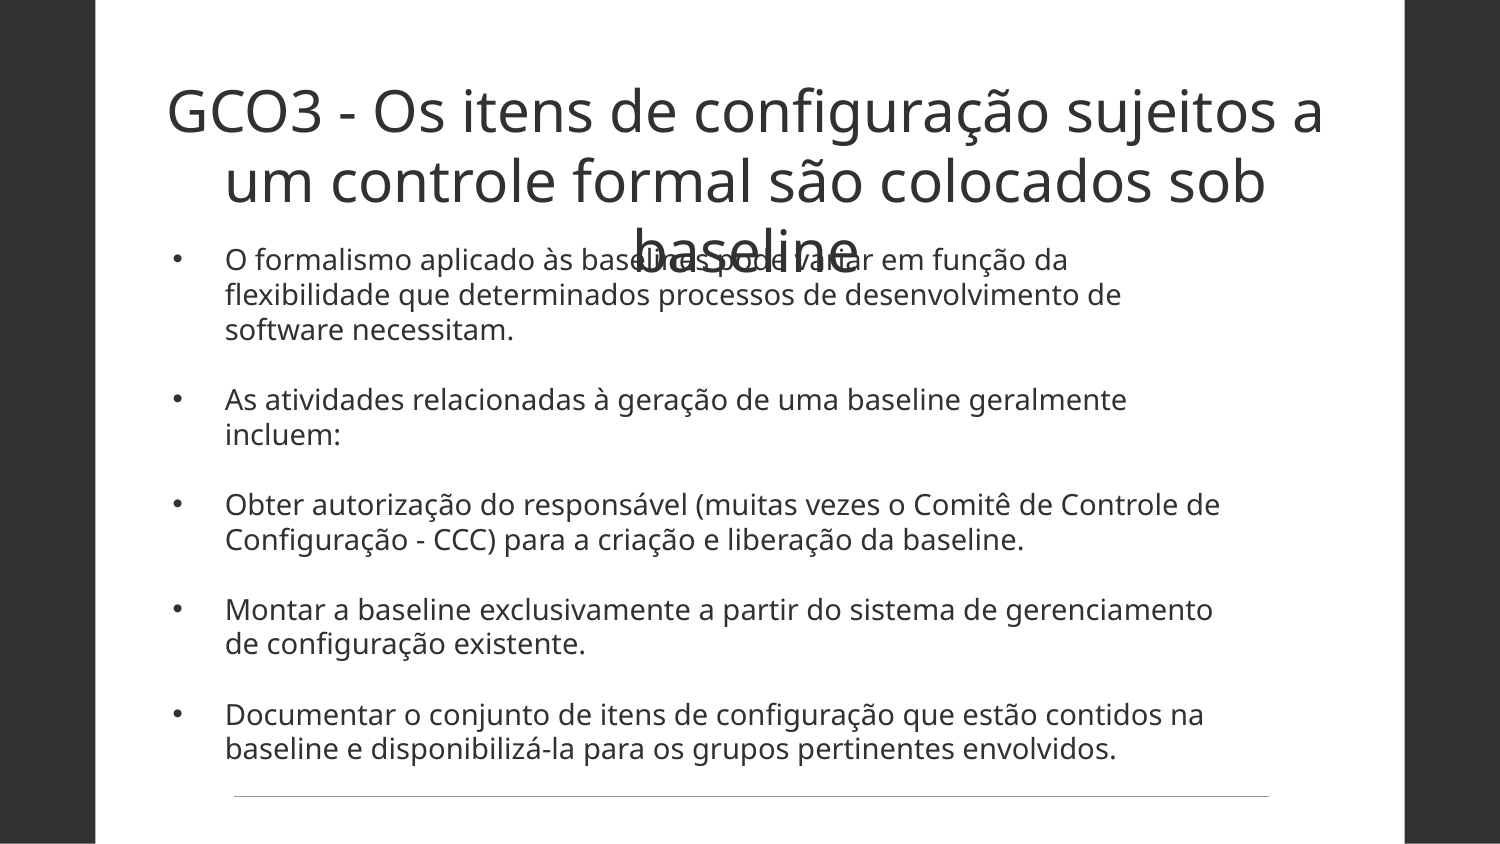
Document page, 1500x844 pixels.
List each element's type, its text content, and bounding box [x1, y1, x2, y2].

subtitle O formalismo aplicado às baselines pode variar em função da flexibilidade que determinados processos de desenvolvimento de software necessitam. As atividades relacionadas à geração de uma baseline geralmente incluem: Obter autorização do responsável (muitas vezes o Comitê de Controle de Configuração - CCC) para a criação e liberação da baseline. Montar a baseline exclusivamente a partir do sistema de gerenciamento de configuração existente. Documentar o conjunto de itens de configuração que estão contidos na baseline e disponibilizá-la para os grupos pertinentes envolvidos. [134, 226, 1247, 786]
title GCO3 - Os itens de configuração sujeitos a um controle formal são colocados sob baseline [135, 58, 1357, 144]
